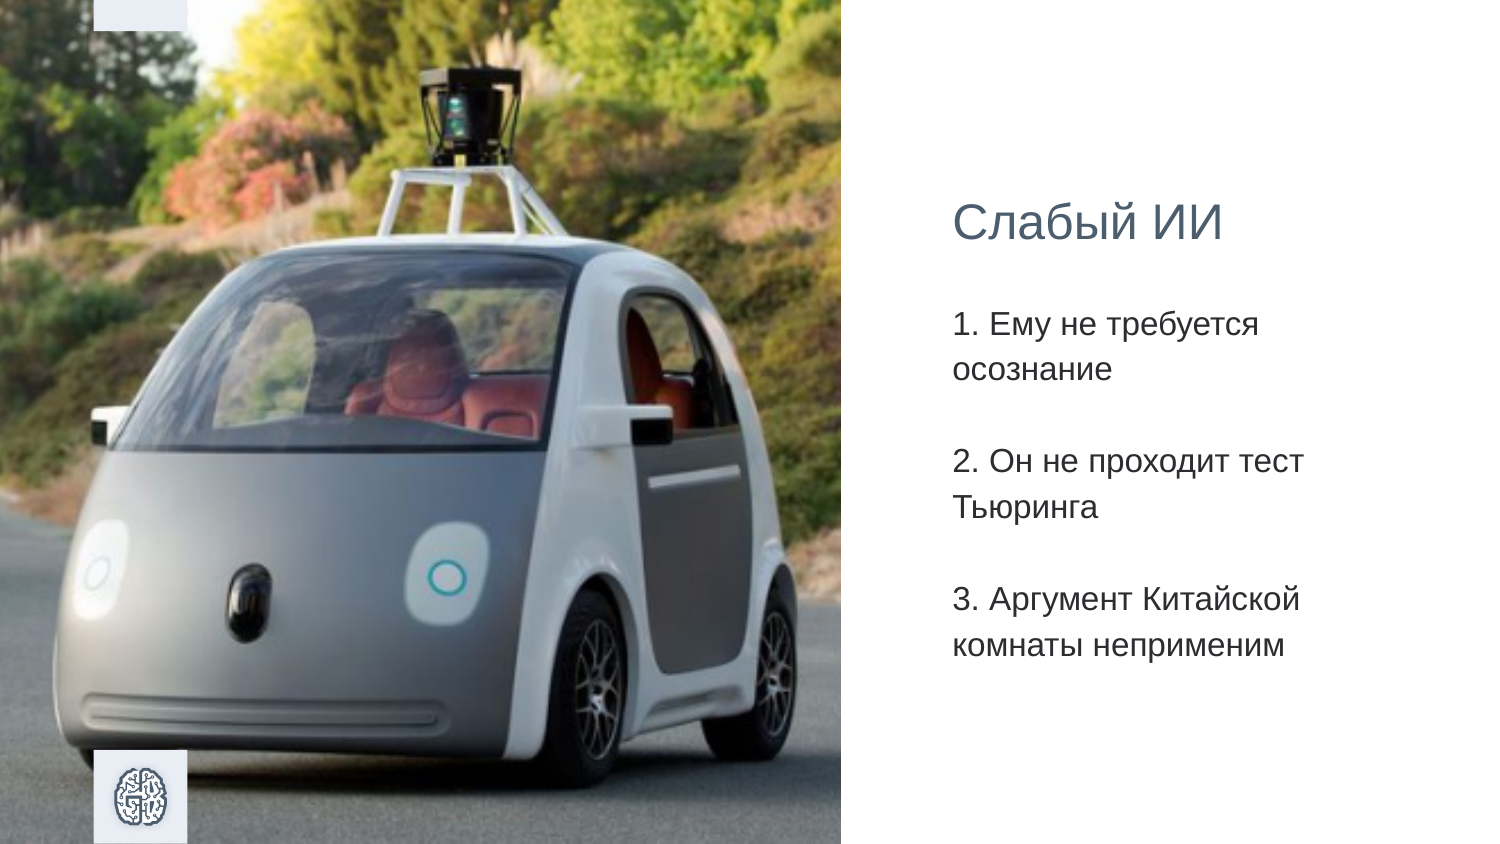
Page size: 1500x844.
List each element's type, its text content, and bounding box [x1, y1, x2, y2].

picture [0, 0, 841, 844]
title Слабый ИИ 1. Ему не требуется осознание 2. Он не проходит тест Тьюринга 3. Аргумент Китайской комнаты неприменим [937, 93, 1406, 750]
